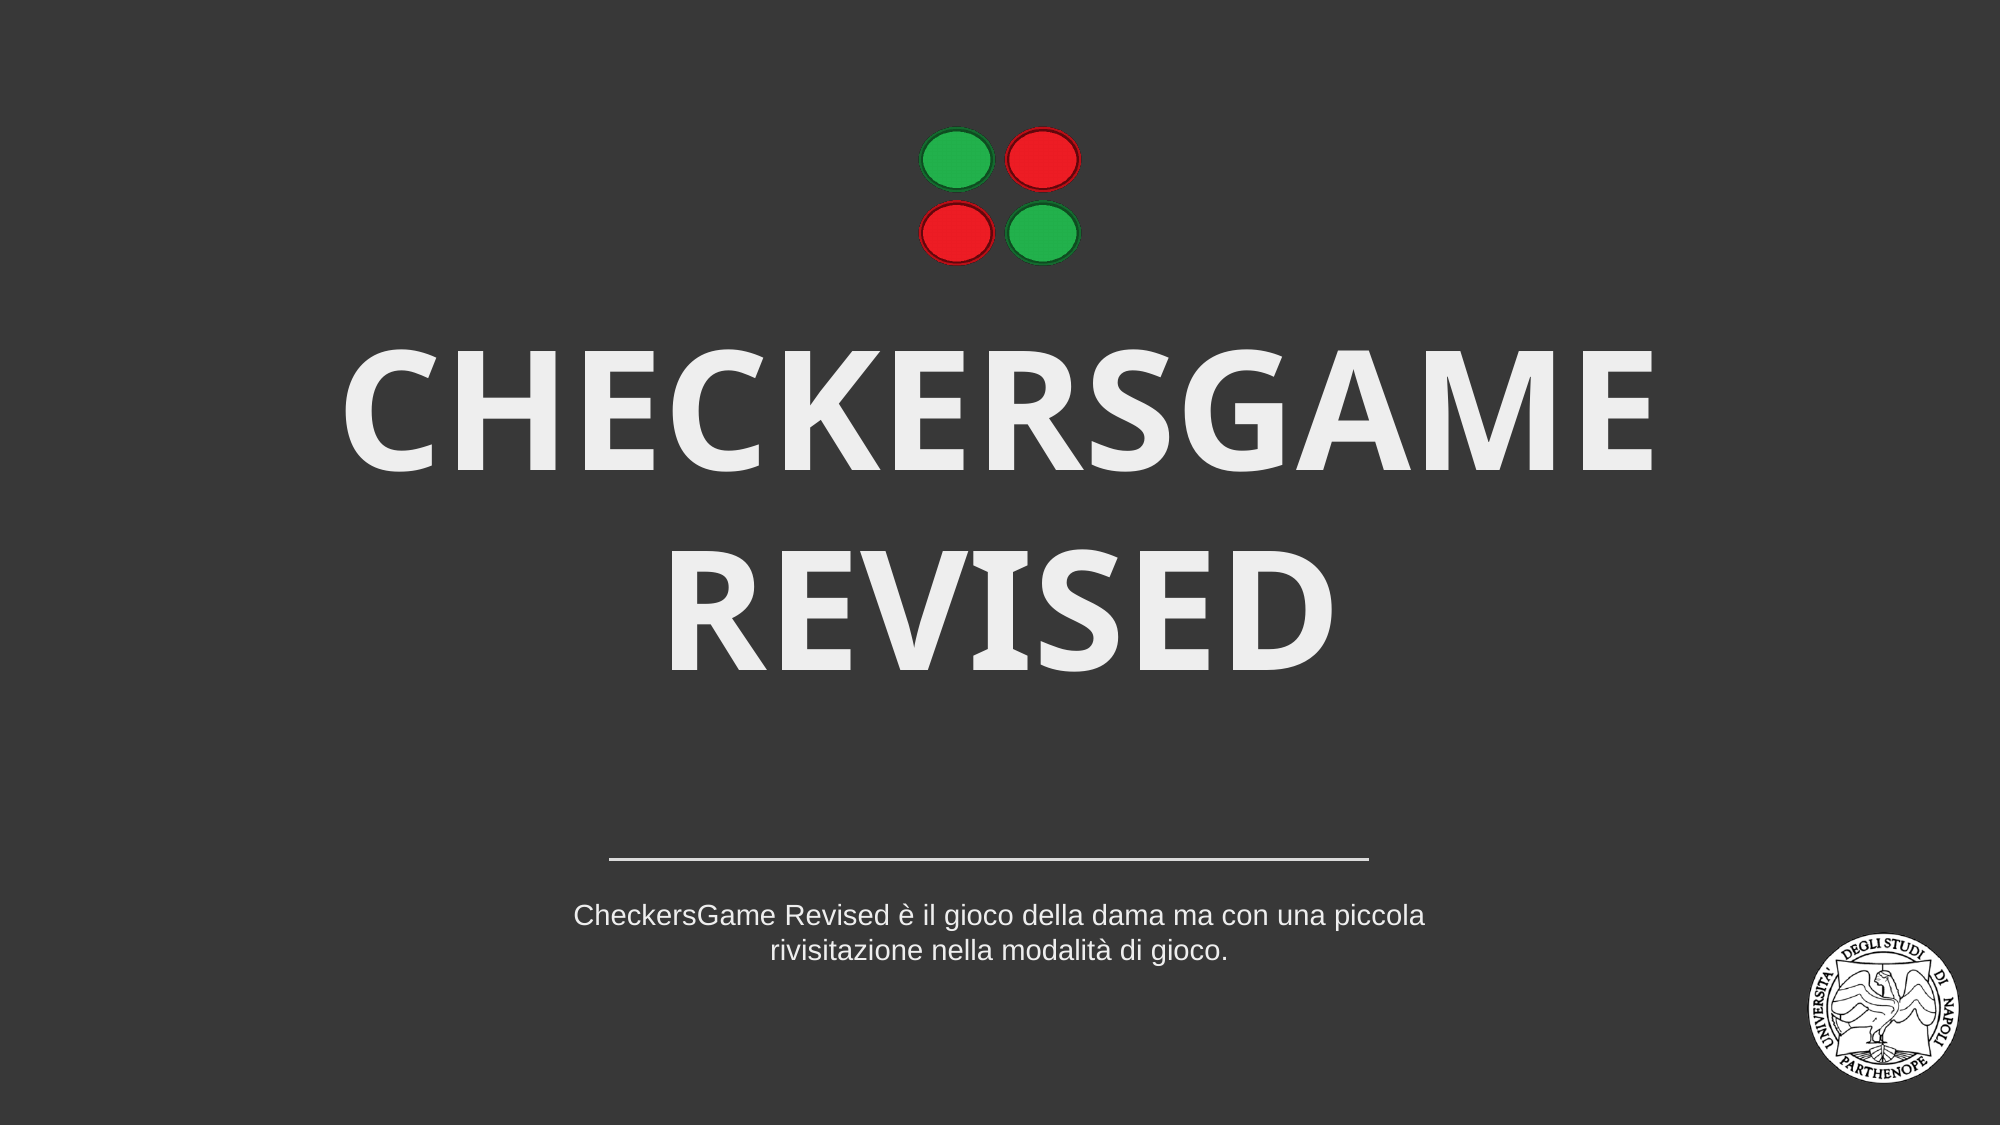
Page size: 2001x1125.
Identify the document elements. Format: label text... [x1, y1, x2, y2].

text_box CheckersGame Revised è il gioco della dama ma con una piccola rivisitazione nella modalità di gioco. [500, 889, 1500, 974]
title CHECKERSGAME REVISED [115, 283, 1885, 604]
picture [918, 126, 1082, 267]
picture [1807, 931, 1963, 1085]
